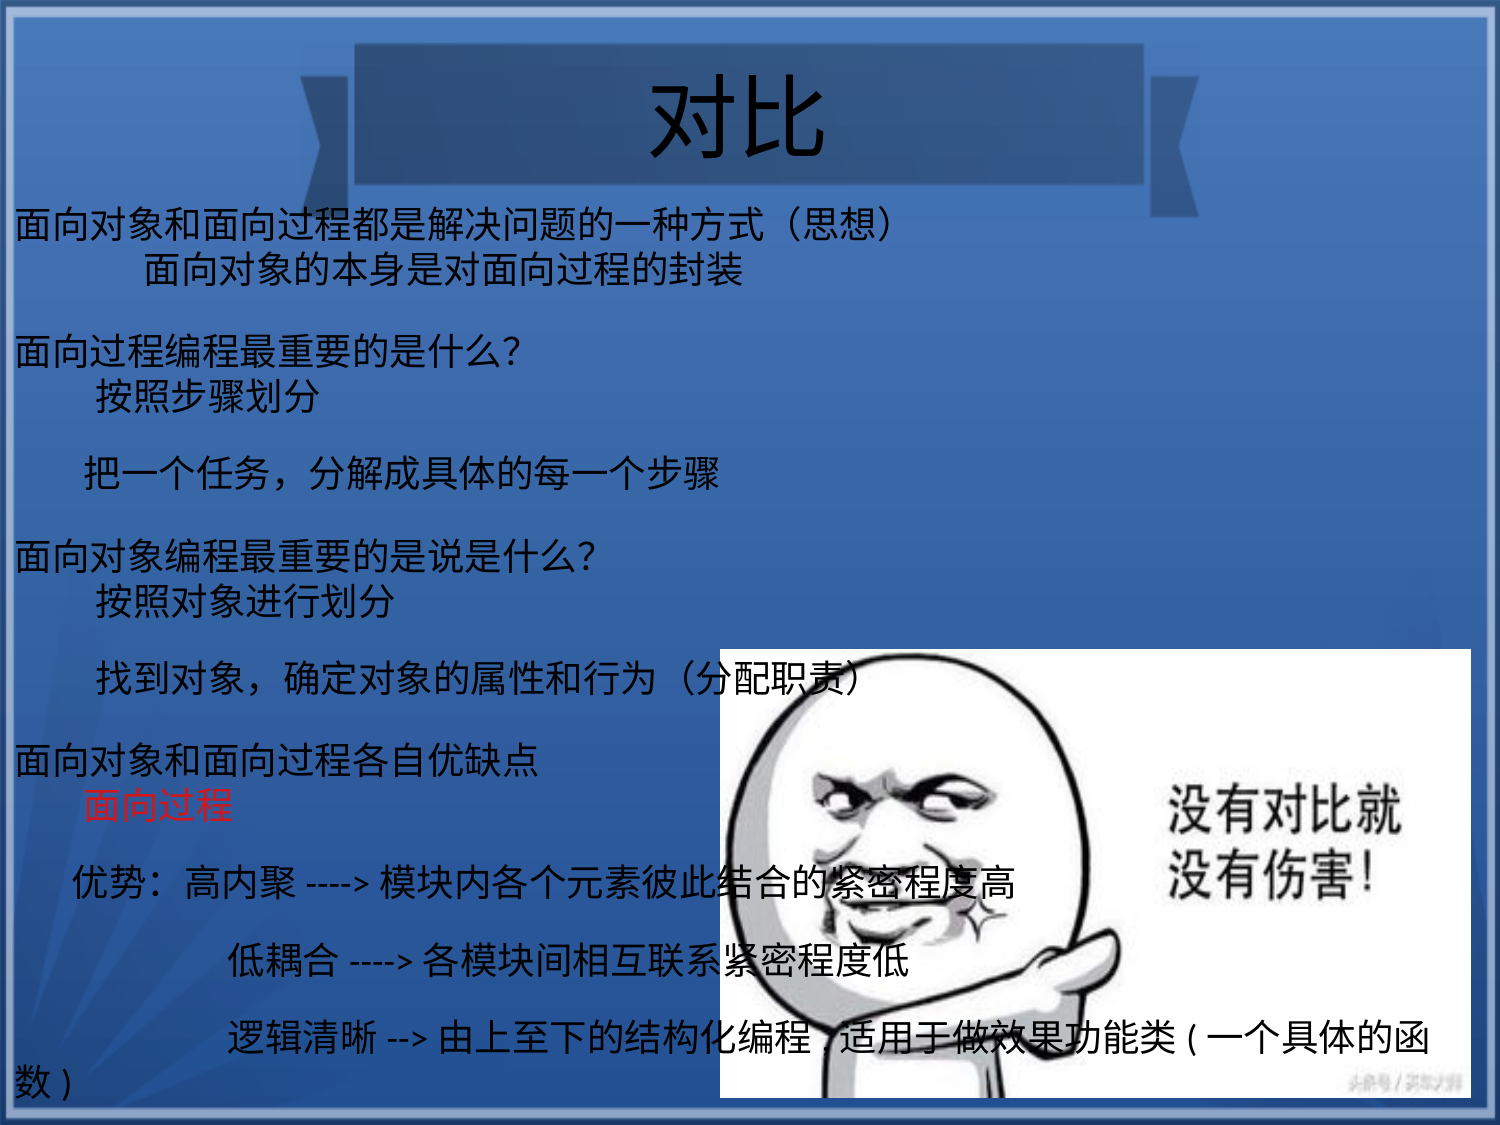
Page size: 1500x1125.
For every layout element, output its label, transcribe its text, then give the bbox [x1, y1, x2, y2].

text_box 面向对象和面向过程都是解决问题的一种方式（思想） 面向对象的本身是对面向过程的封装 面向过程编程最重要的是什么？ 按照步骤划分 把一个任务，分解成具体的每一个步骤 面向对象编程最重要的是说是什么？ 按照对象进行划分 找到对象，确定对象的属性和行为（分配职责） 面向对象和面向过程各自优缺点 面向过程 优势：高内聚---->模块内各个元素彼此结合的紧密程度高 低耦合---->各模块间相互联系紧密程度低 逻辑清晰-->由上至下的结构化编程,适用于做效果功能类(一个具体的函数) [0, 143, 1477, 886]
picture [0, 0, 1500, 1125]
text_box 对比 [63, 21, 1413, 143]
